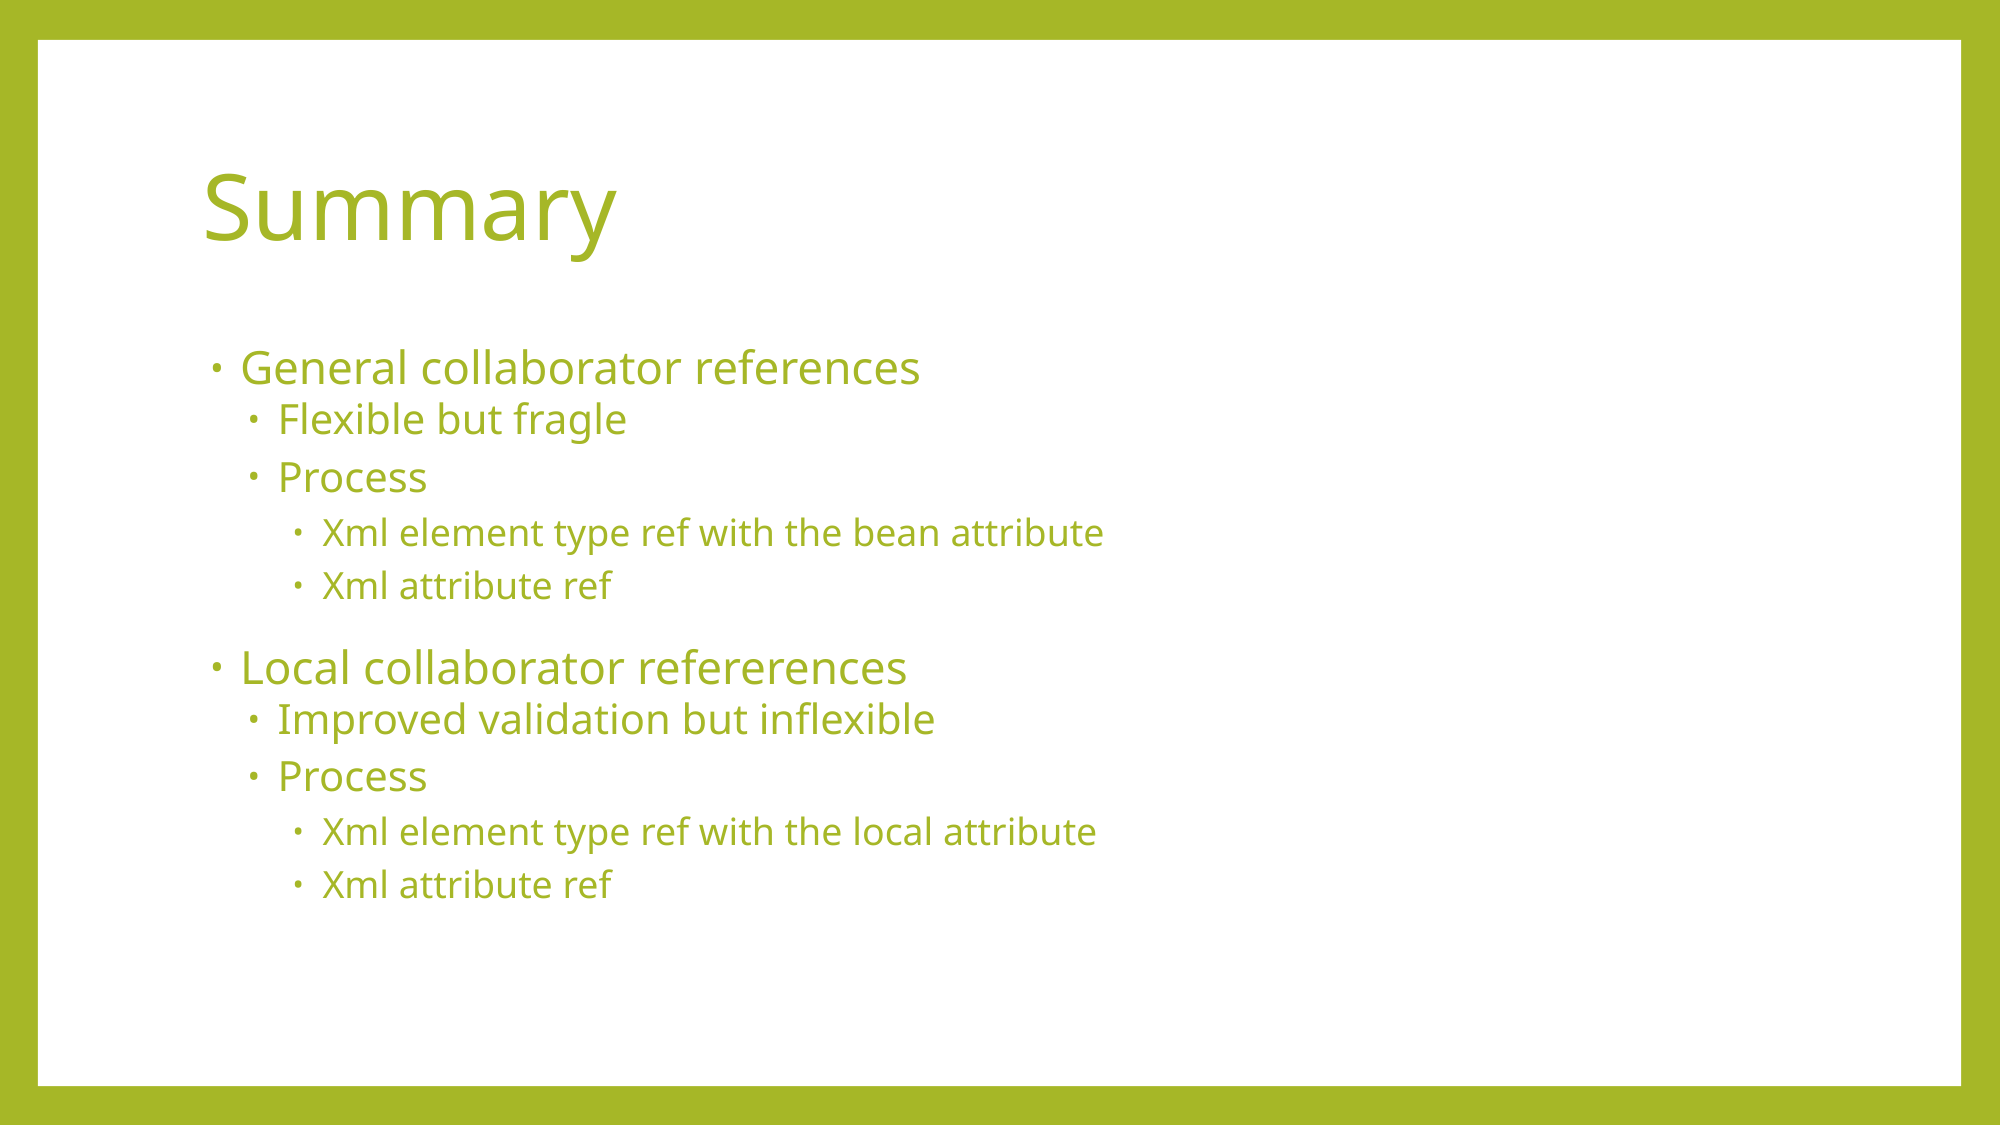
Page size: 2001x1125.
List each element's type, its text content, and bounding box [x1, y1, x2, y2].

list General collaborator references Flexible but fragle Process Xml element type ref with the bean attribute Xml attribute ref Local collaborator refererences Improved validation but inflexible Process Xml element type ref with the local attribute Xml attribute ref [187, 337, 1808, 1000]
title Summary [187, 99, 1808, 323]
